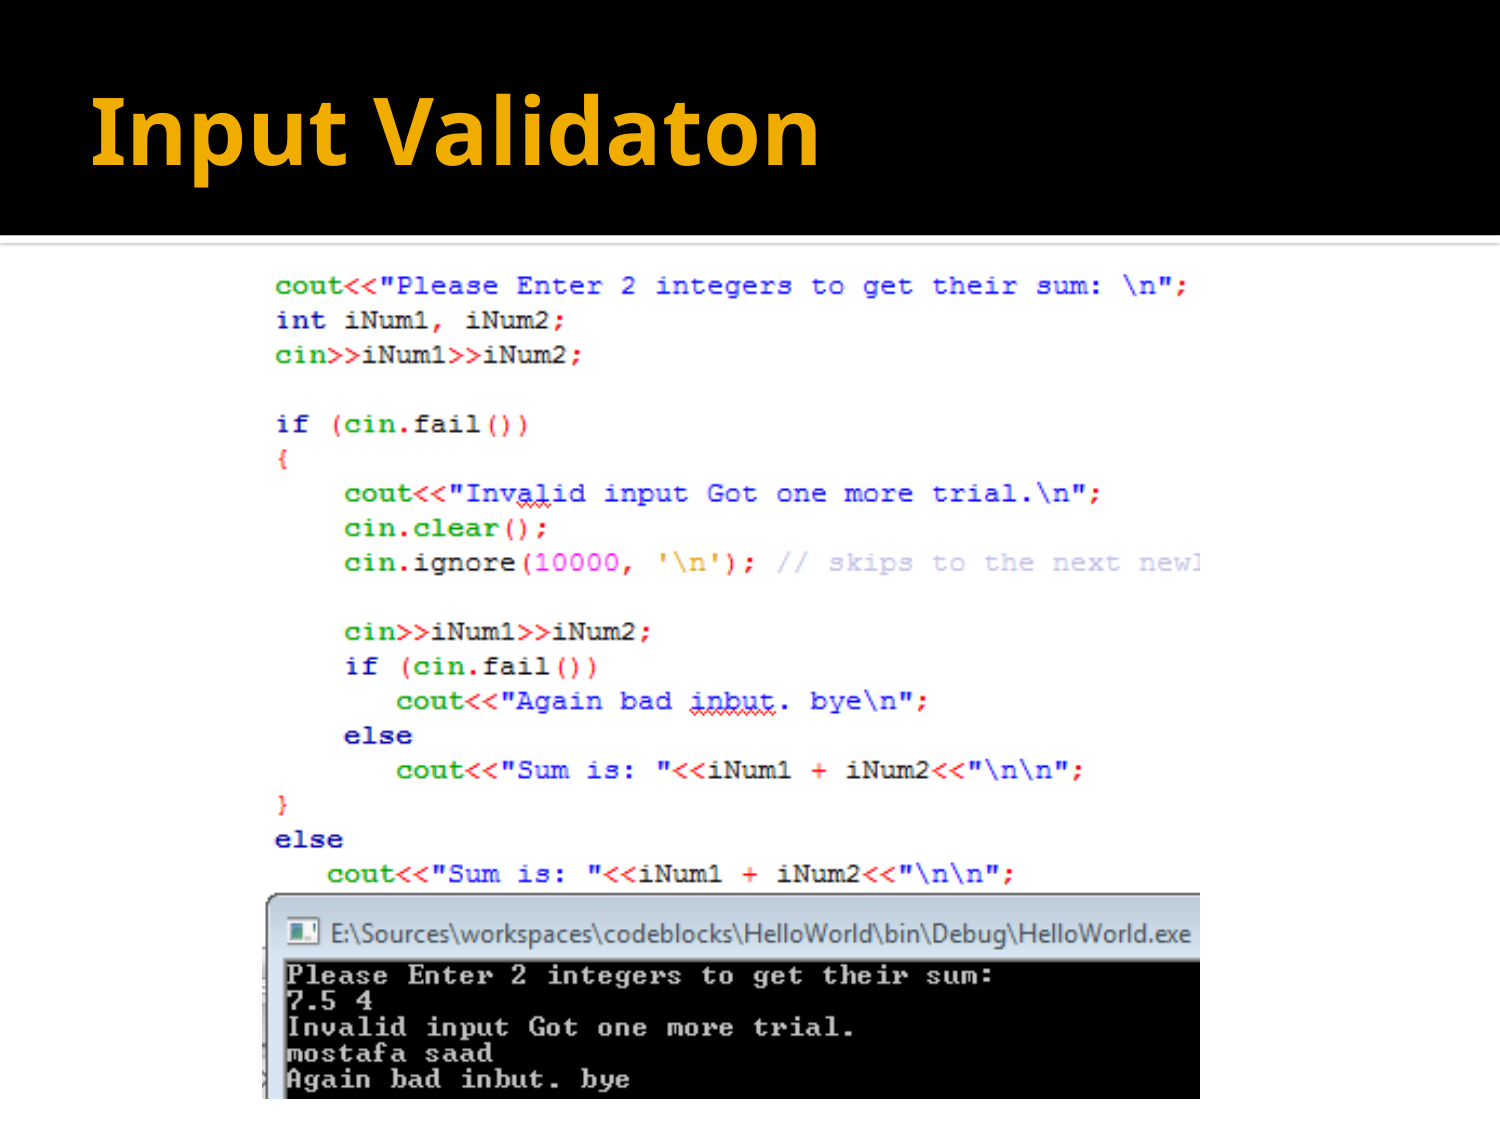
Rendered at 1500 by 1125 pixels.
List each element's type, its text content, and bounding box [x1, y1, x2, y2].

title Input Validaton [75, 25, 1425, 231]
picture [262, 262, 1200, 1099]
